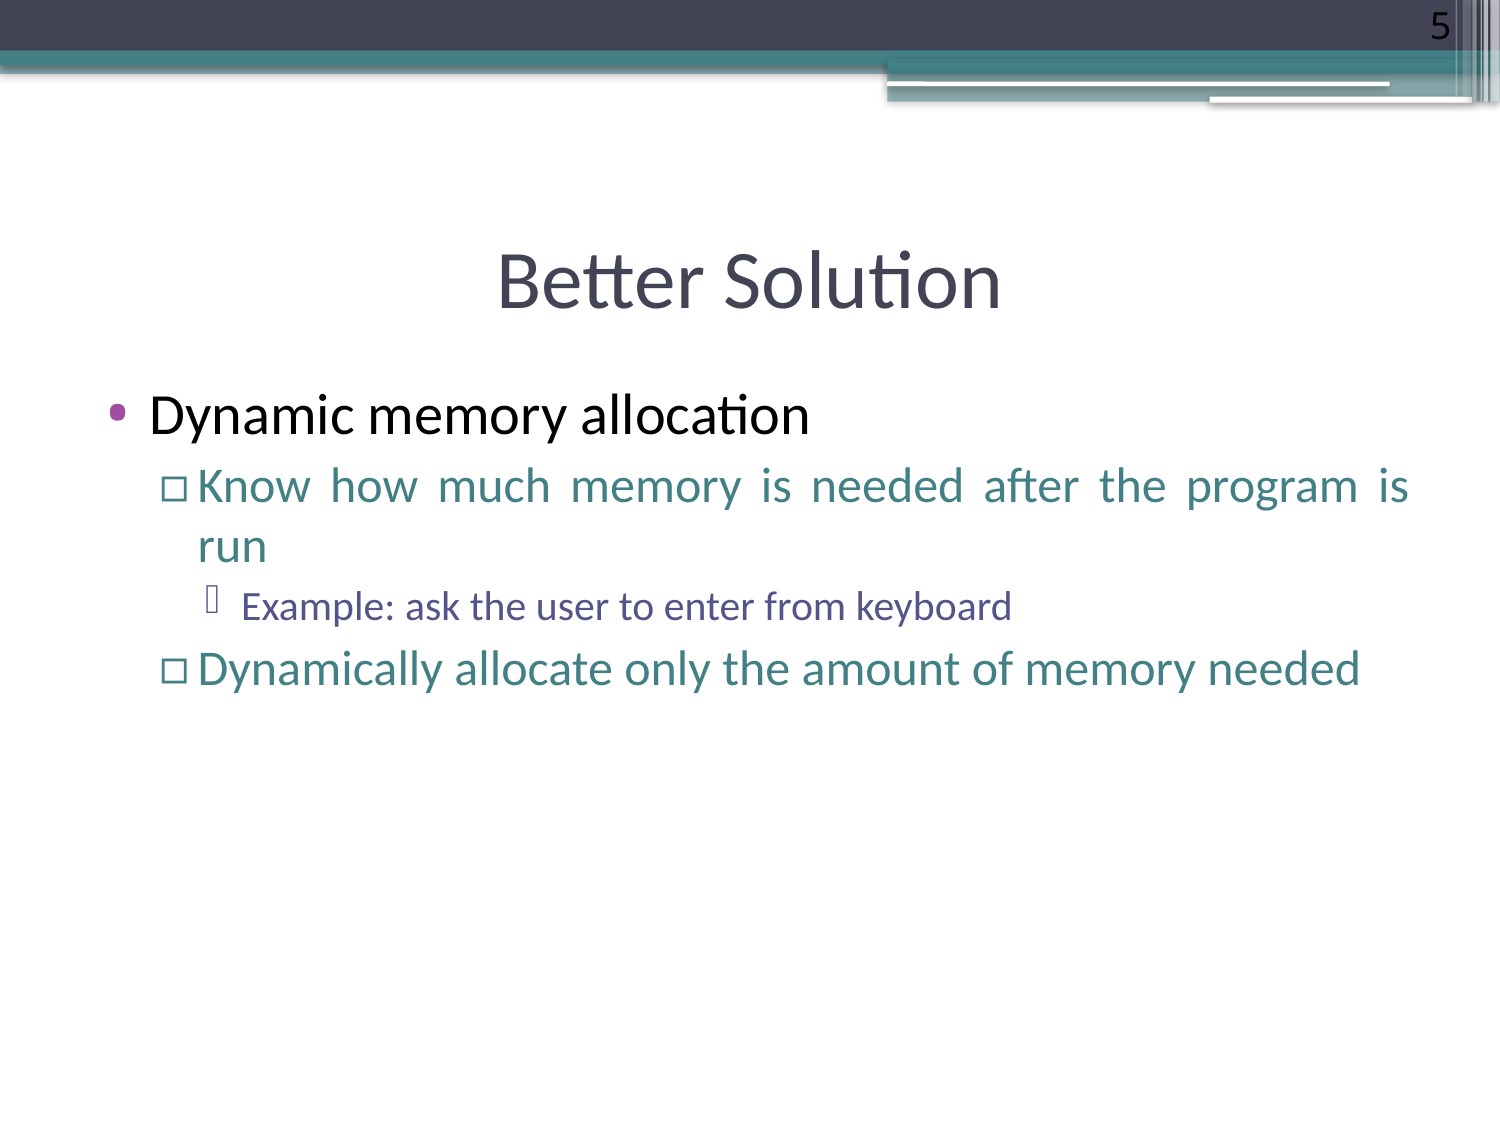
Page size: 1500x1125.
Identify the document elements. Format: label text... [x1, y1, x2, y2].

title Better Solution [75, 187, 1425, 363]
list Dynamic memory allocation Know how much memory is needed after the program is run Example: ask the user to enter from keyboard Dynamically allocate only the amount of memory needed [75, 368, 1425, 1079]
slide_number 5 [1341, 0, 1466, 61]
